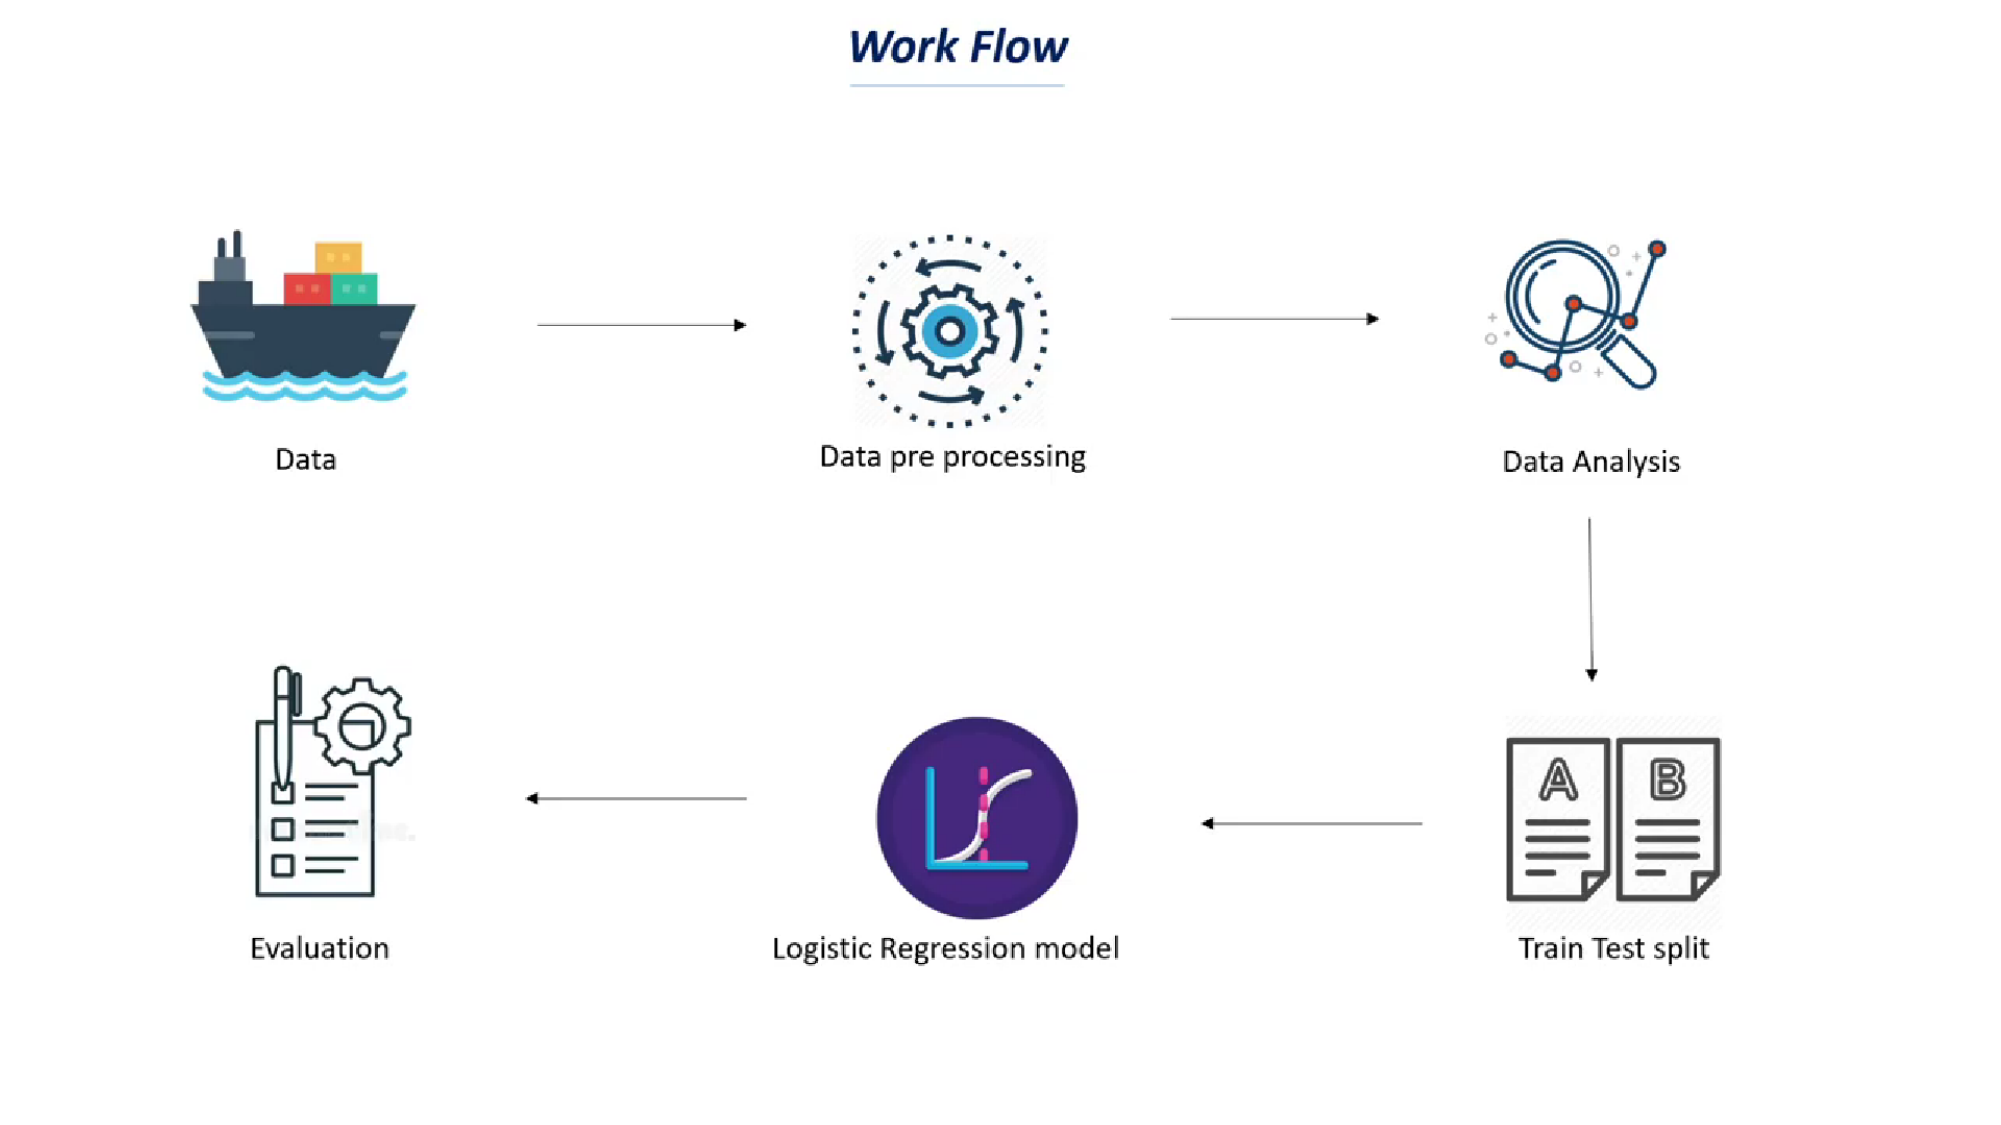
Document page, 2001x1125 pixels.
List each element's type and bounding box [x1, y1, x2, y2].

picture [0, 0, 1726, 1110]
